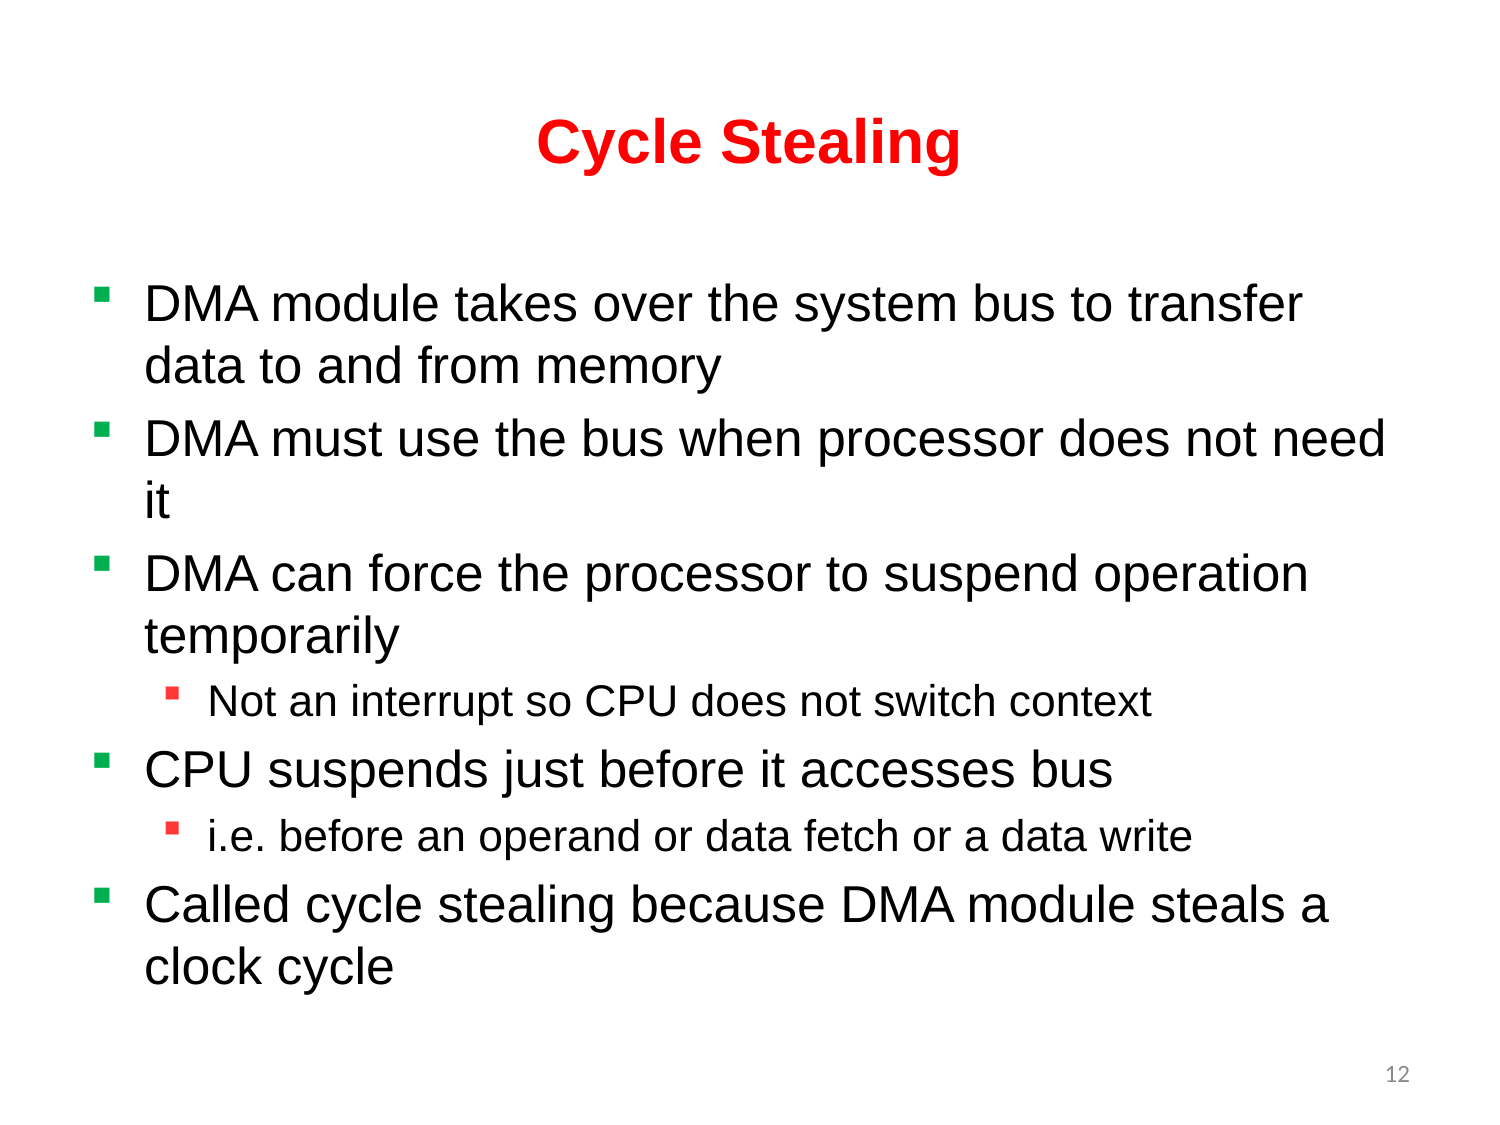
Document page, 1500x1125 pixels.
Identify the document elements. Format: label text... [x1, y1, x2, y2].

title Cycle Stealing [75, 45, 1425, 233]
slide_number 12 [1074, 1042, 1425, 1103]
list DMA module takes over the system bus to transfer data to and from memory DMA must use the bus when processor does not need it DMA can force the processor to suspend operation temporarily Not an interrupt so CPU does not switch context CPU suspends just before it accesses bus i.e. before an operand or data fetch or a data write Called cycle stealing because DMA module steals a clock cycle [75, 262, 1425, 1005]
